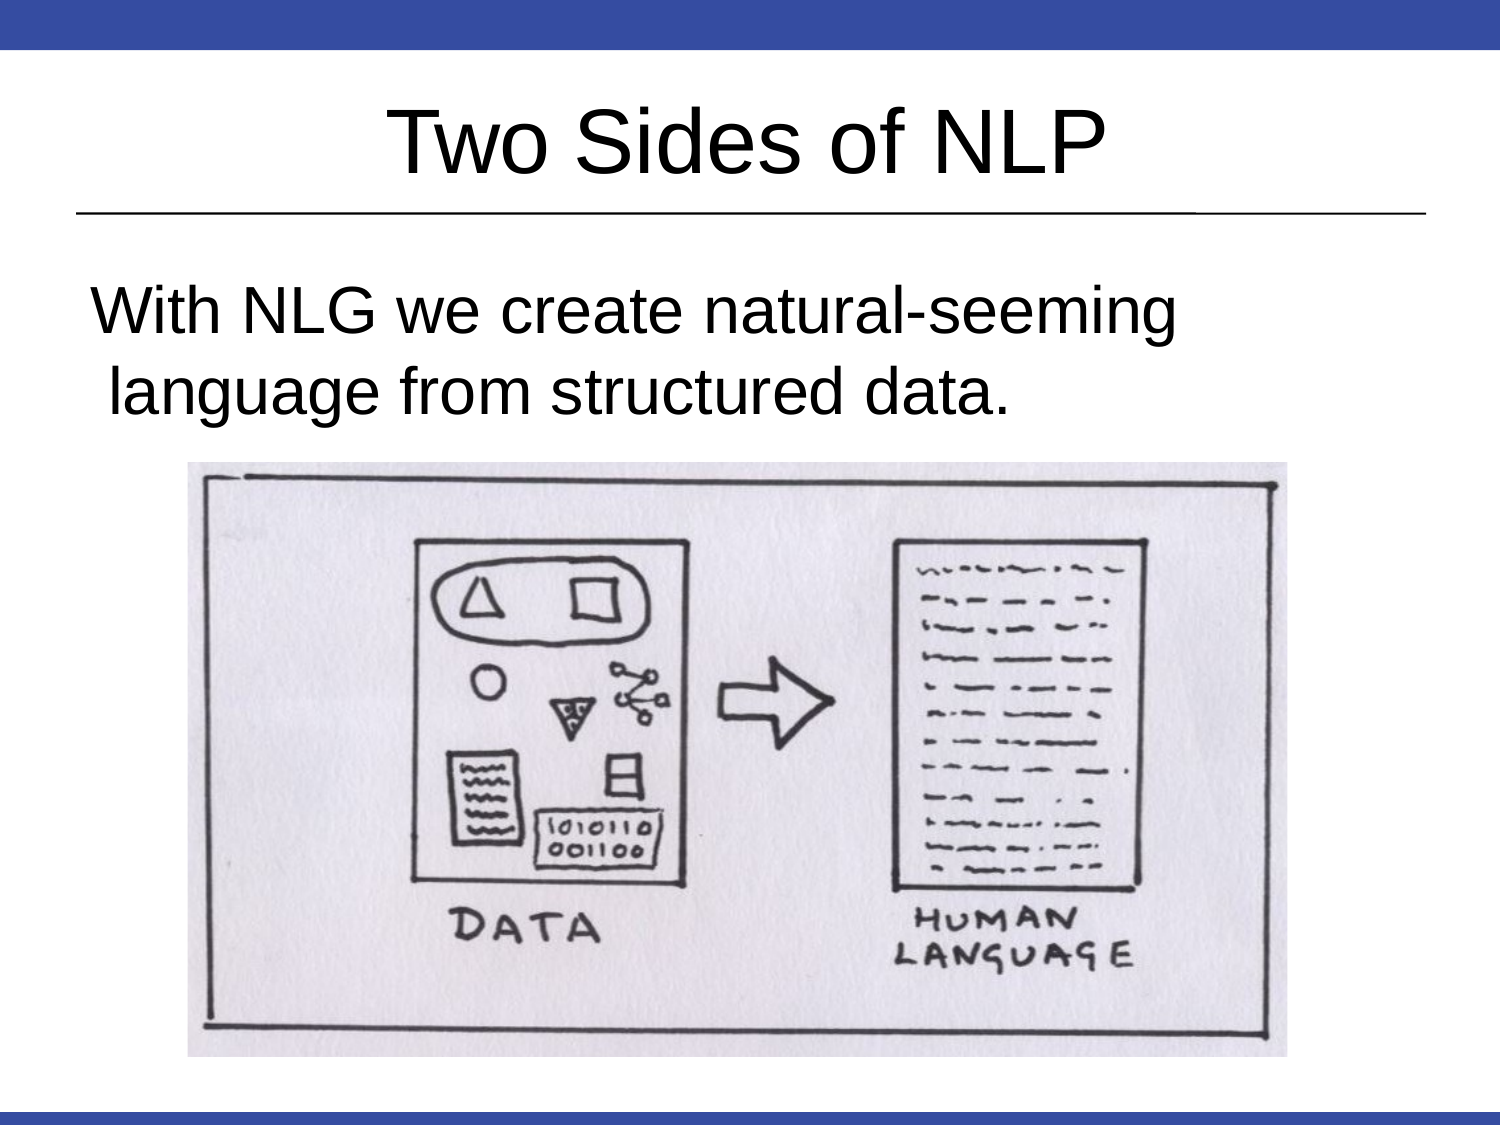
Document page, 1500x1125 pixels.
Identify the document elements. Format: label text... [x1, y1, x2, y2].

title Two Sides of NLP [383, 79, 1117, 265]
text_box With NLG we create natural-seeming language from structured data. [87, 265, 1184, 428]
text_box [187, 462, 1288, 1057]
